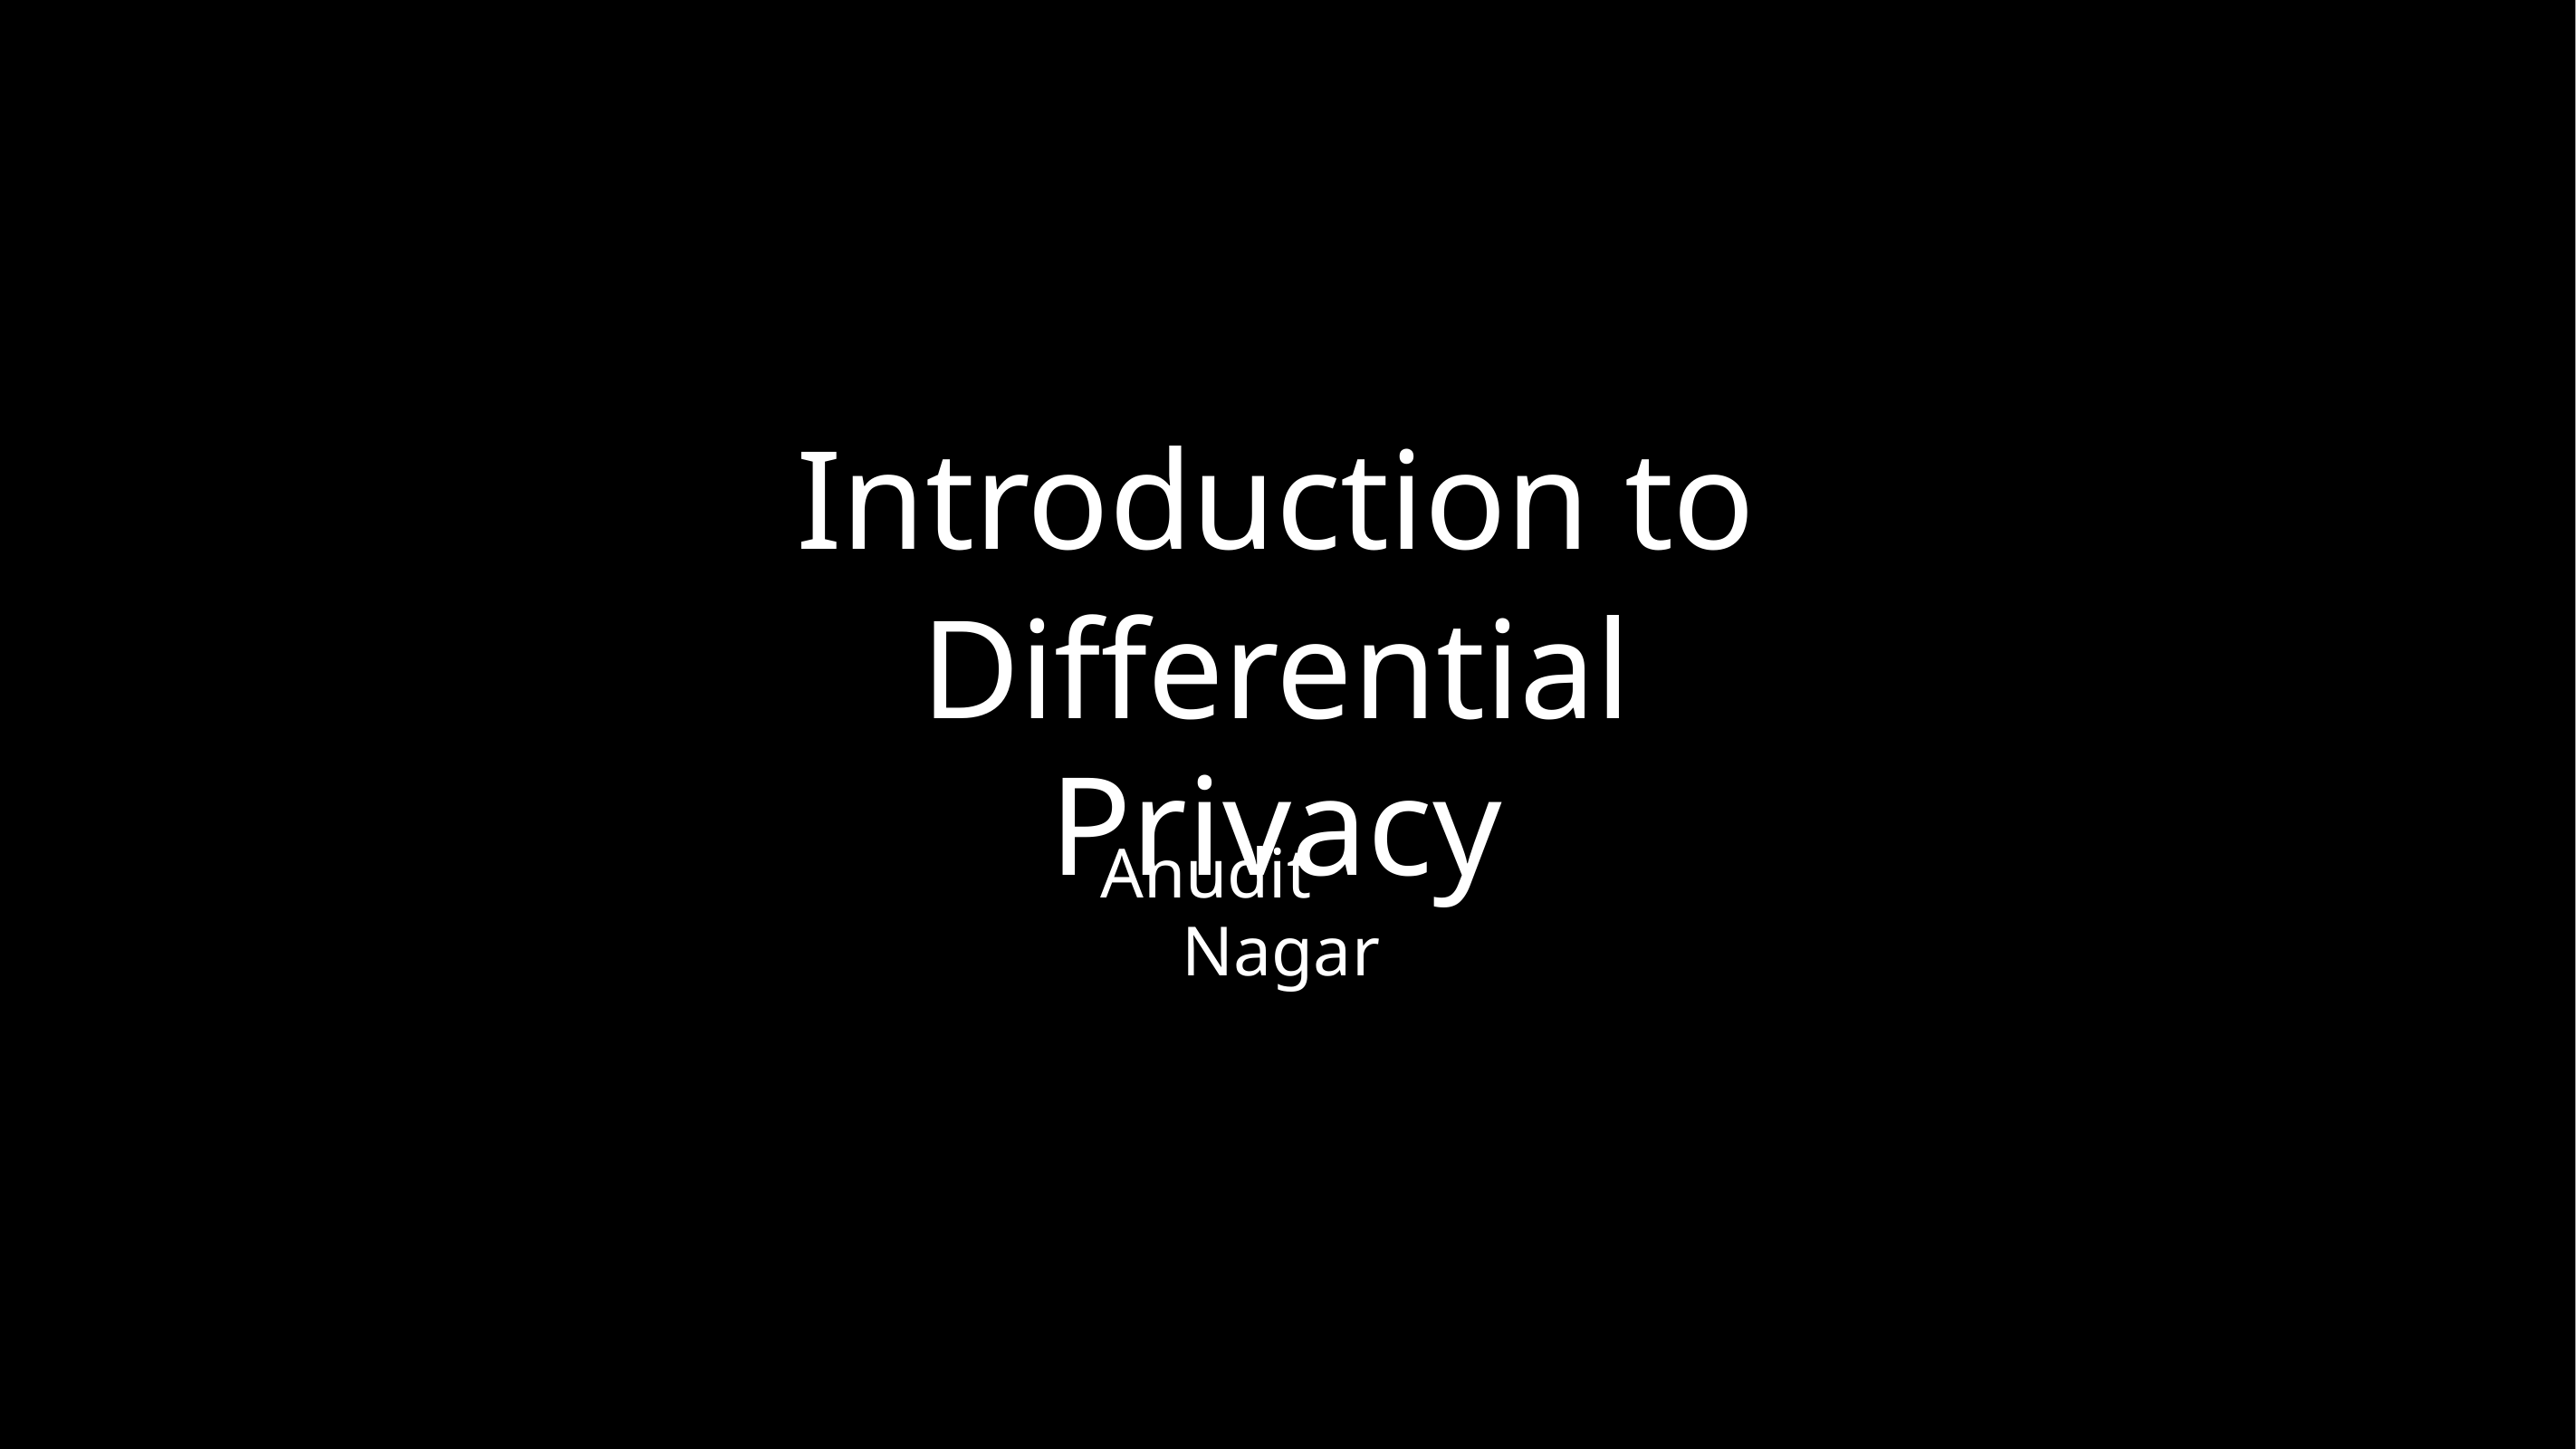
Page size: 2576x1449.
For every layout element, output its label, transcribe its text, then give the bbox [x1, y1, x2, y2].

text_box Introduction to Differential Privacy [505, 407, 2044, 903]
text_box Anudit Nagar [1098, 826, 1478, 989]
